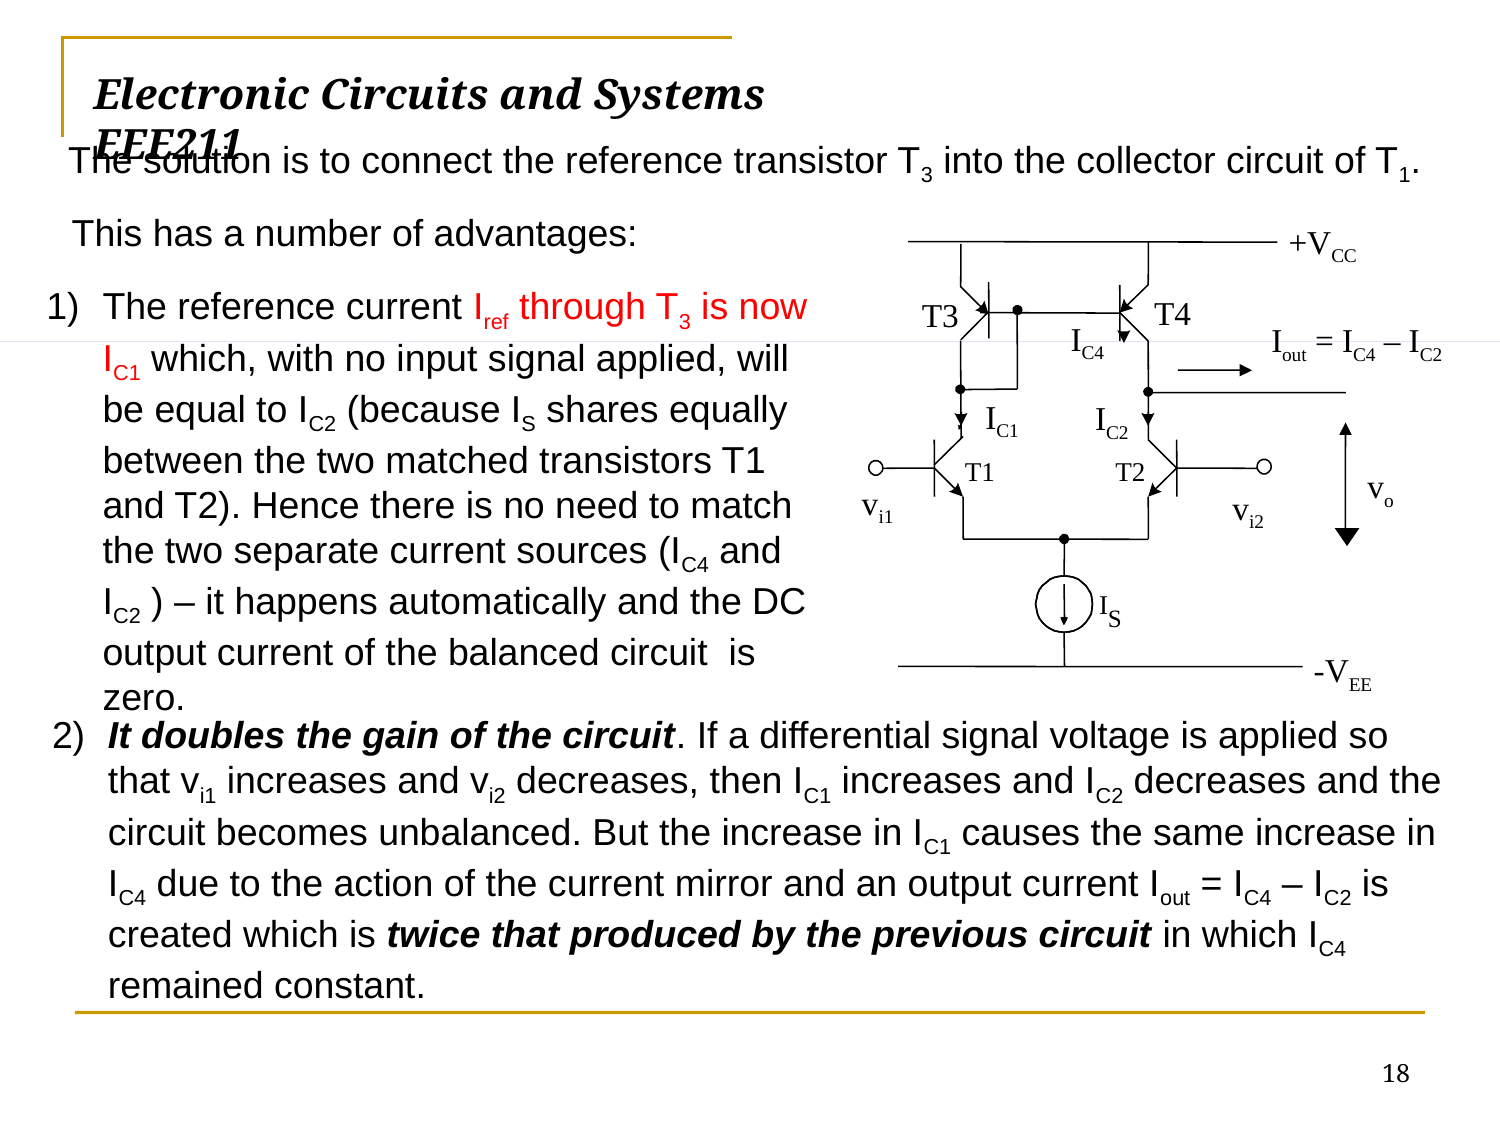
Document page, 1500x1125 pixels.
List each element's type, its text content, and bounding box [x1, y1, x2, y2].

slide_number 18 [1074, 1023, 1426, 1100]
text_box 1) The reference current Iref through T3 is now IC1 which, with no input signal applied, will be equal to IC2 (because IS shares equally between the two matched transistors T1 and T2). Hence there is no need to match the two separate current sources (IC4 and IC2 ) – it happens automatically and the DC output current of the balanced circuit is zero. [31, 274, 839, 726]
text_box This has a number of advantages: [56, 201, 696, 262]
text_box The solution is to connect the reference transistor T3 into the collector circuit of T1. [53, 128, 1493, 195]
text_box Electronic Circuits and Systems EEE211 [78, 60, 1418, 152]
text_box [860, 220, 1447, 689]
text_box 2) It doubles the gain of the circuit. If a differential signal voltage is applied so that vi1 increases and vi2 decreases, then IC1 increases and IC2 decreases and the circuit becomes unbalanced. But the increase in IC1 causes the same increase in IC4 due to the action of the current mirror and an output current Iout = IC4 – IC2 is created which is twice that produced by the previous circuit in which IC4 remained constant. [37, 704, 1458, 1014]
